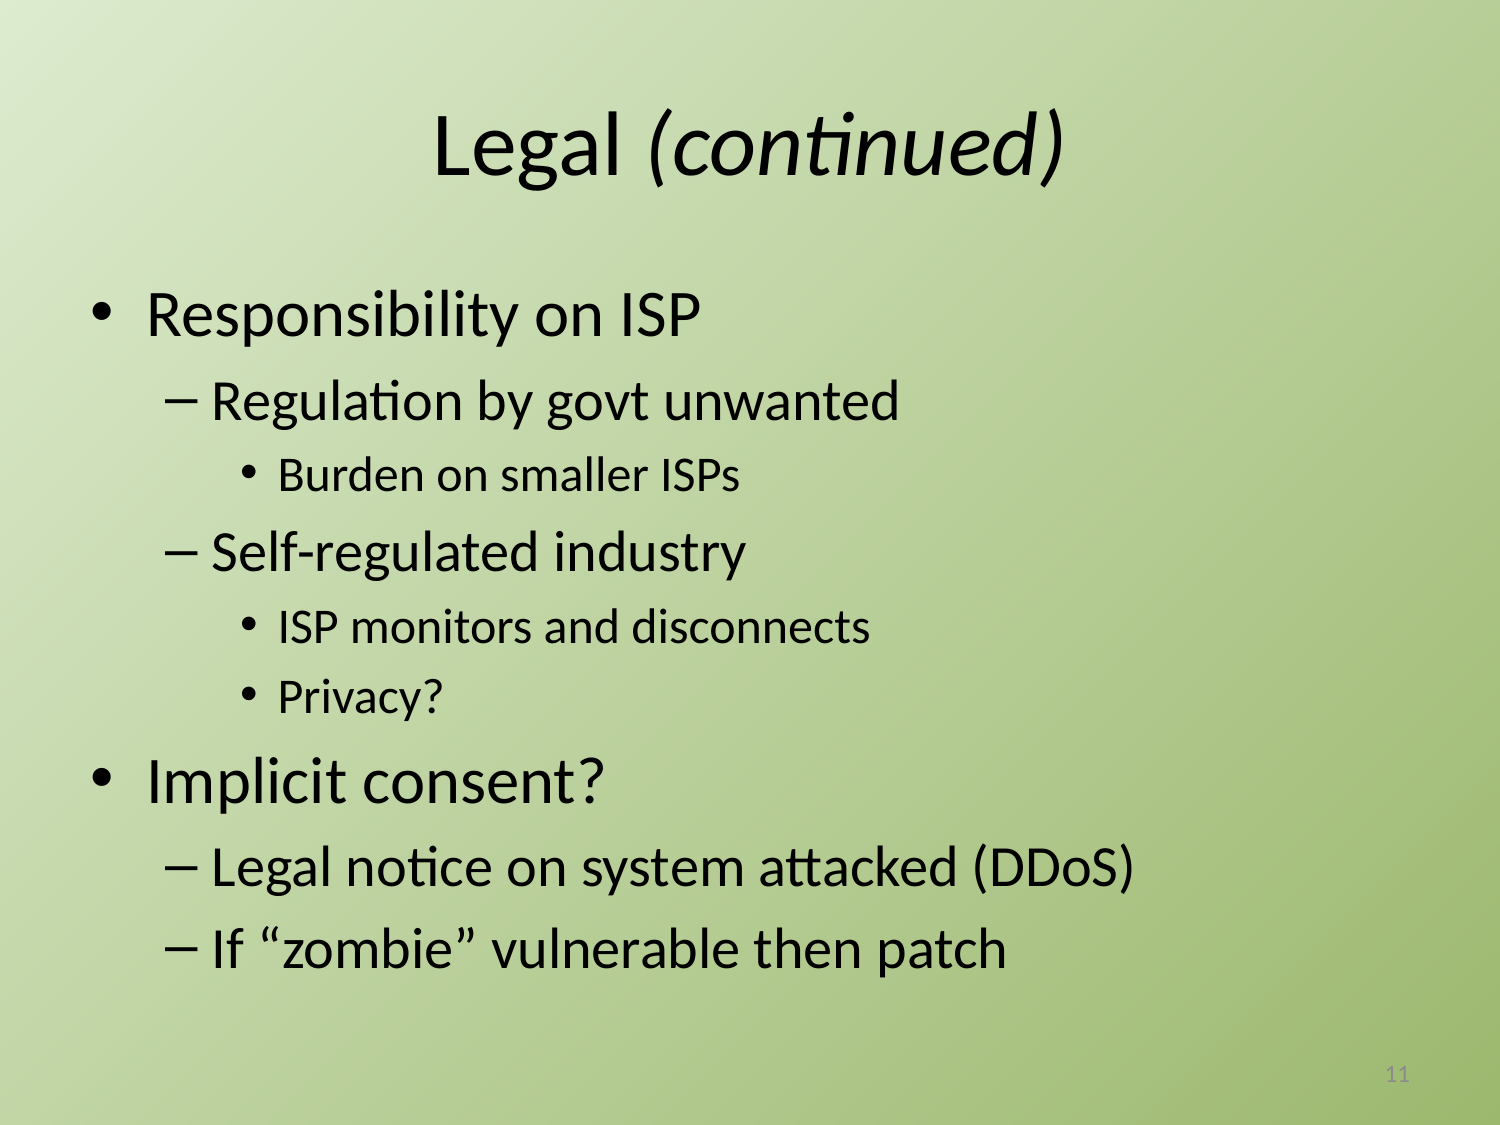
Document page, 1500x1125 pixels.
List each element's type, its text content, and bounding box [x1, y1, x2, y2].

slide_number 11 [1074, 1042, 1425, 1103]
title Legal (continued) [75, 45, 1425, 233]
list Responsibility on ISP Regulation by govt unwanted Burden on smaller ISPs Self-regulated industry ISP monitors and disconnects Privacy? Implicit consent? Legal notice on system attacked (DDoS) If “zombie” vulnerable then patch [75, 262, 1425, 1005]
